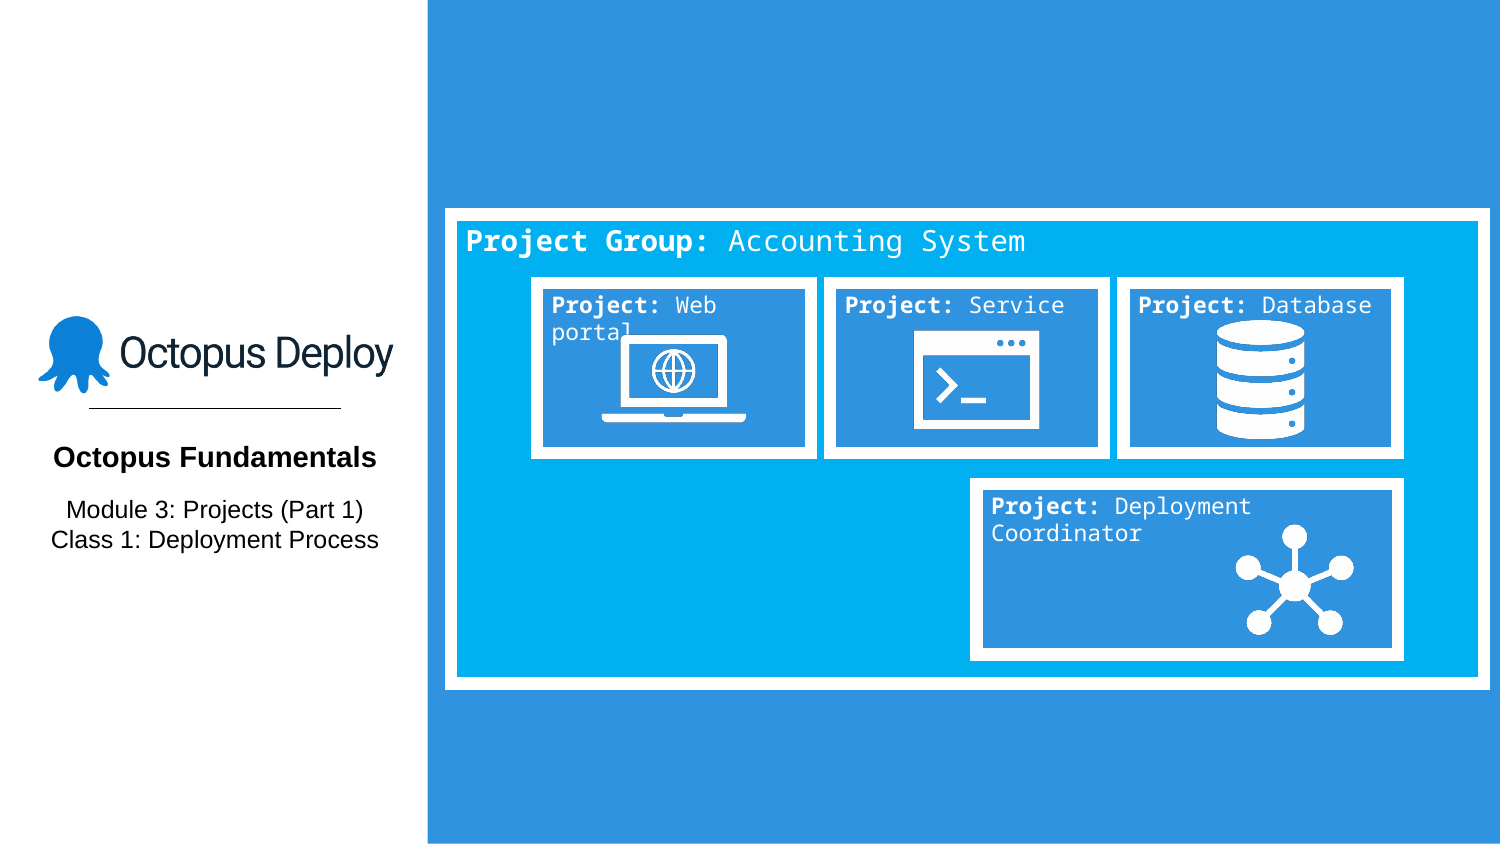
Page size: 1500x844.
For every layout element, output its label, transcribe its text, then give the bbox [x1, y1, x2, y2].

picture [901, 302, 1052, 456]
text_box Project: Web portal [535, 281, 813, 455]
picture [37, 316, 394, 394]
picture [1185, 303, 1336, 455]
text_box Project Group: Accounting System [449, 213, 1486, 685]
text_box Project: Service [828, 281, 1106, 455]
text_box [976, 483, 1399, 655]
picture [598, 302, 750, 454]
text_box Project: Database [1121, 281, 1399, 455]
